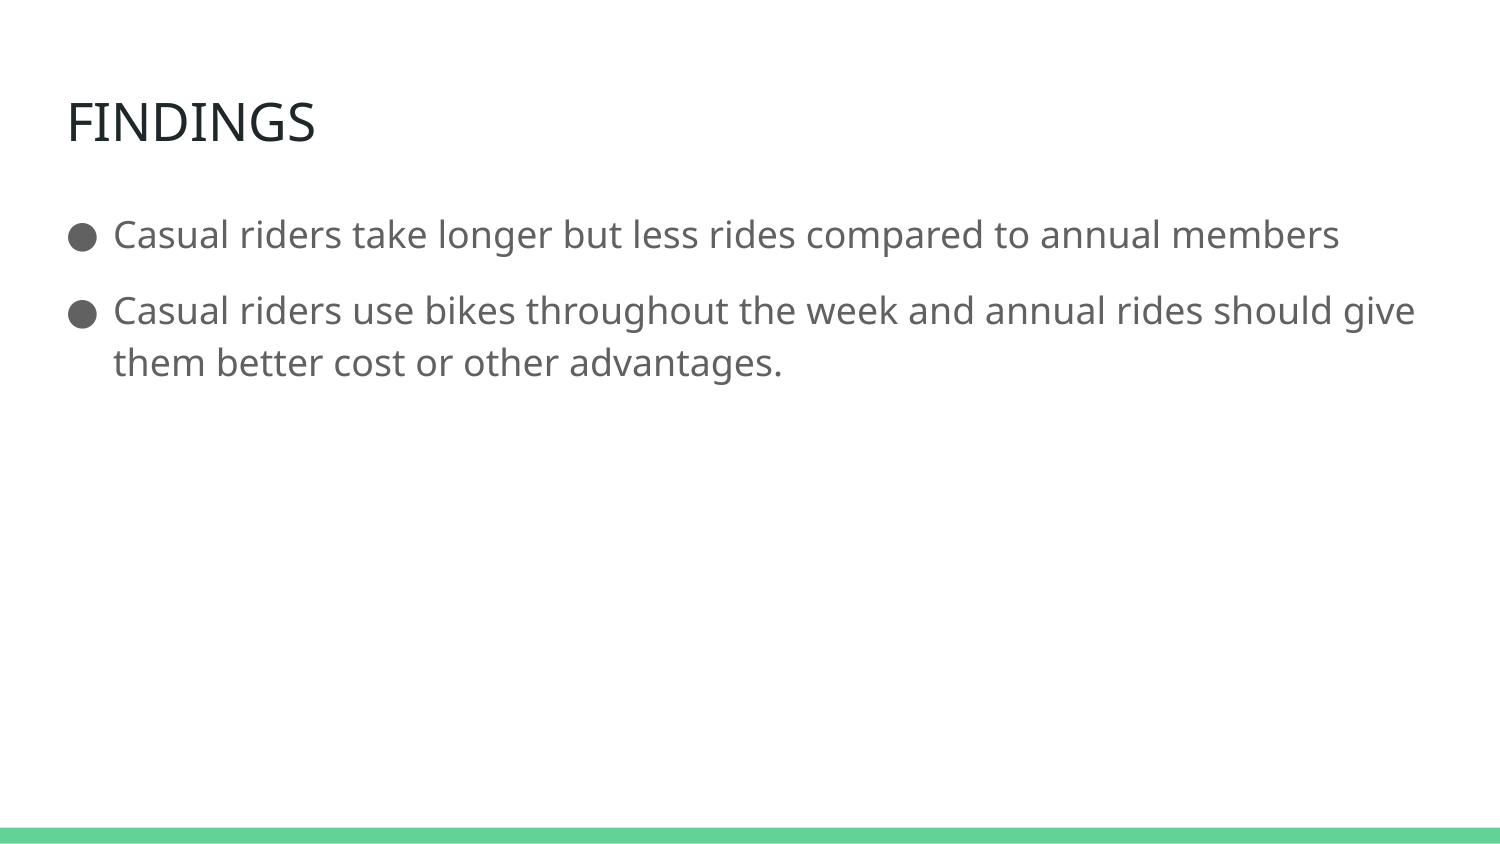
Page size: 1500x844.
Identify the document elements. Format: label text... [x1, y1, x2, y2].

list Casual riders take longer but less rides compared to annual members Casual riders use bikes throughout the week and annual rides should give them better cost or other advantages. [51, 189, 1449, 750]
title FINDINGS [51, 72, 1449, 167]
